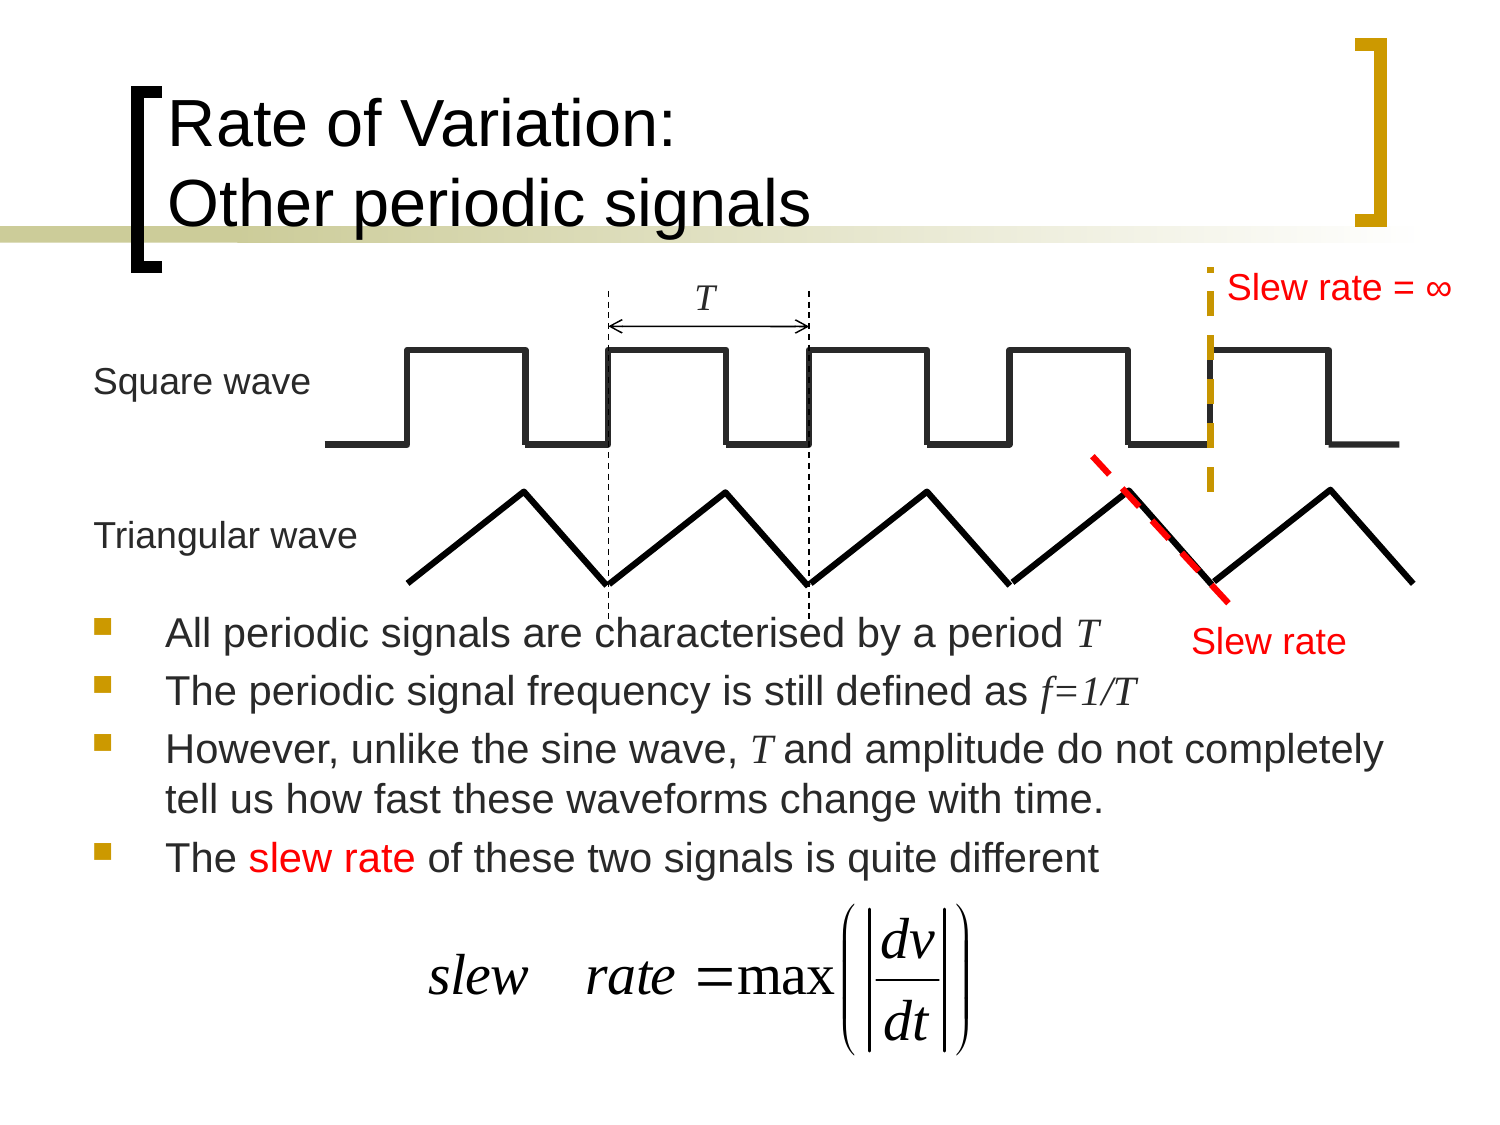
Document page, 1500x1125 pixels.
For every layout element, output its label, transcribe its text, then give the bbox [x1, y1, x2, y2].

list All periodic signals are characterised by a period T The periodic signal frequency is still defined as f=1/T However, unlike the sine wave, T and amplitude do not completely tell us how fast these waveforms change with time. The slew rate of these two signals is quite different [76, 597, 1412, 977]
text_box Triangular wave [78, 503, 373, 564]
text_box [1246, 489, 1414, 587]
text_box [1086, 461, 1241, 605]
text_box Slew rate = ∞ [1212, 255, 1468, 316]
title Rate of Variation: Other periodic signals [152, 15, 1328, 248]
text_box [419, 892, 985, 1068]
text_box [407, 489, 1081, 587]
text_box Slew rate [1176, 609, 1363, 670]
text_box T [679, 265, 731, 324]
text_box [324, 349, 1400, 445]
text_box Square wave [78, 349, 323, 410]
